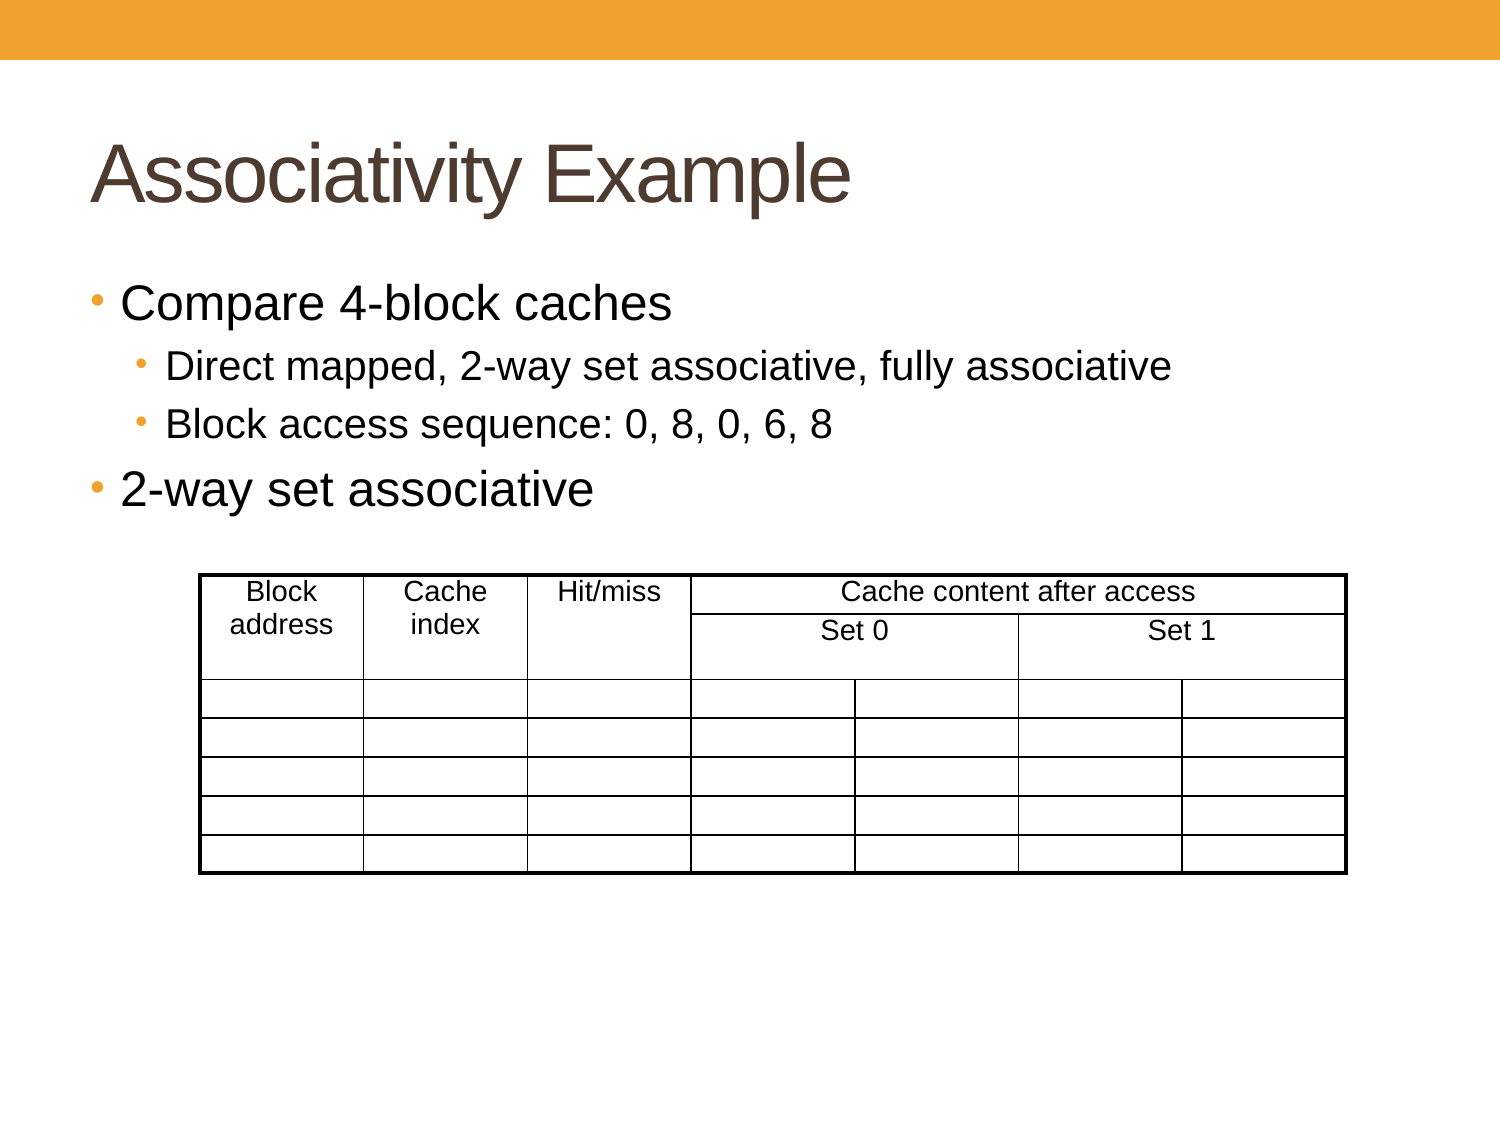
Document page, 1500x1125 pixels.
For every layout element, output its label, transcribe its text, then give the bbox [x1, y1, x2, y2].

table_cell [1019, 758, 1181, 795]
table_cell [528, 797, 690, 834]
table_cell [1183, 758, 1344, 795]
table_cell [856, 680, 1018, 717]
table_cell [856, 758, 1018, 795]
table_cell [528, 719, 690, 756]
table_header Cache index [364, 577, 527, 679]
table_cell [202, 719, 363, 756]
table_cell [364, 758, 527, 795]
table_cell [364, 680, 527, 717]
table_cell [1183, 680, 1344, 717]
table_cell [856, 719, 1018, 756]
table_header Block address [202, 577, 363, 679]
table_cell [1183, 797, 1344, 834]
table_cell Set 0 [692, 615, 1018, 679]
table_cell [528, 758, 690, 795]
table_cell [1019, 680, 1181, 717]
table_cell [1019, 719, 1181, 756]
table_cell [1019, 797, 1181, 834]
table_cell [528, 680, 690, 717]
table_cell [364, 836, 527, 871]
list Compare 4-block caches Direct mapped, 2-way set associative, fully associative Block access sequence: 0, 8, 0, 6, 8 2-way set associative [75, 262, 1425, 1063]
table_cell [202, 758, 363, 795]
table_cell [692, 680, 854, 717]
table_cell [528, 836, 690, 871]
table_cell [1183, 719, 1344, 756]
table_cell [202, 836, 363, 871]
table_cell [202, 797, 363, 834]
table_cell [692, 836, 854, 871]
table_cell [856, 836, 1018, 871]
table_header Hit/miss [528, 577, 690, 679]
table_cell [692, 797, 854, 834]
table_cell [202, 680, 363, 717]
title Associativity Example [75, 87, 1425, 250]
table_cell [856, 797, 1018, 834]
table_cell Set 1 [1019, 615, 1344, 679]
table_header Cache content after access [692, 577, 1344, 613]
table_cell [692, 719, 854, 756]
table_cell [1019, 836, 1181, 871]
table_cell [364, 797, 527, 834]
table_cell [364, 719, 527, 756]
table_cell [1183, 836, 1344, 871]
table_cell [692, 758, 854, 795]
